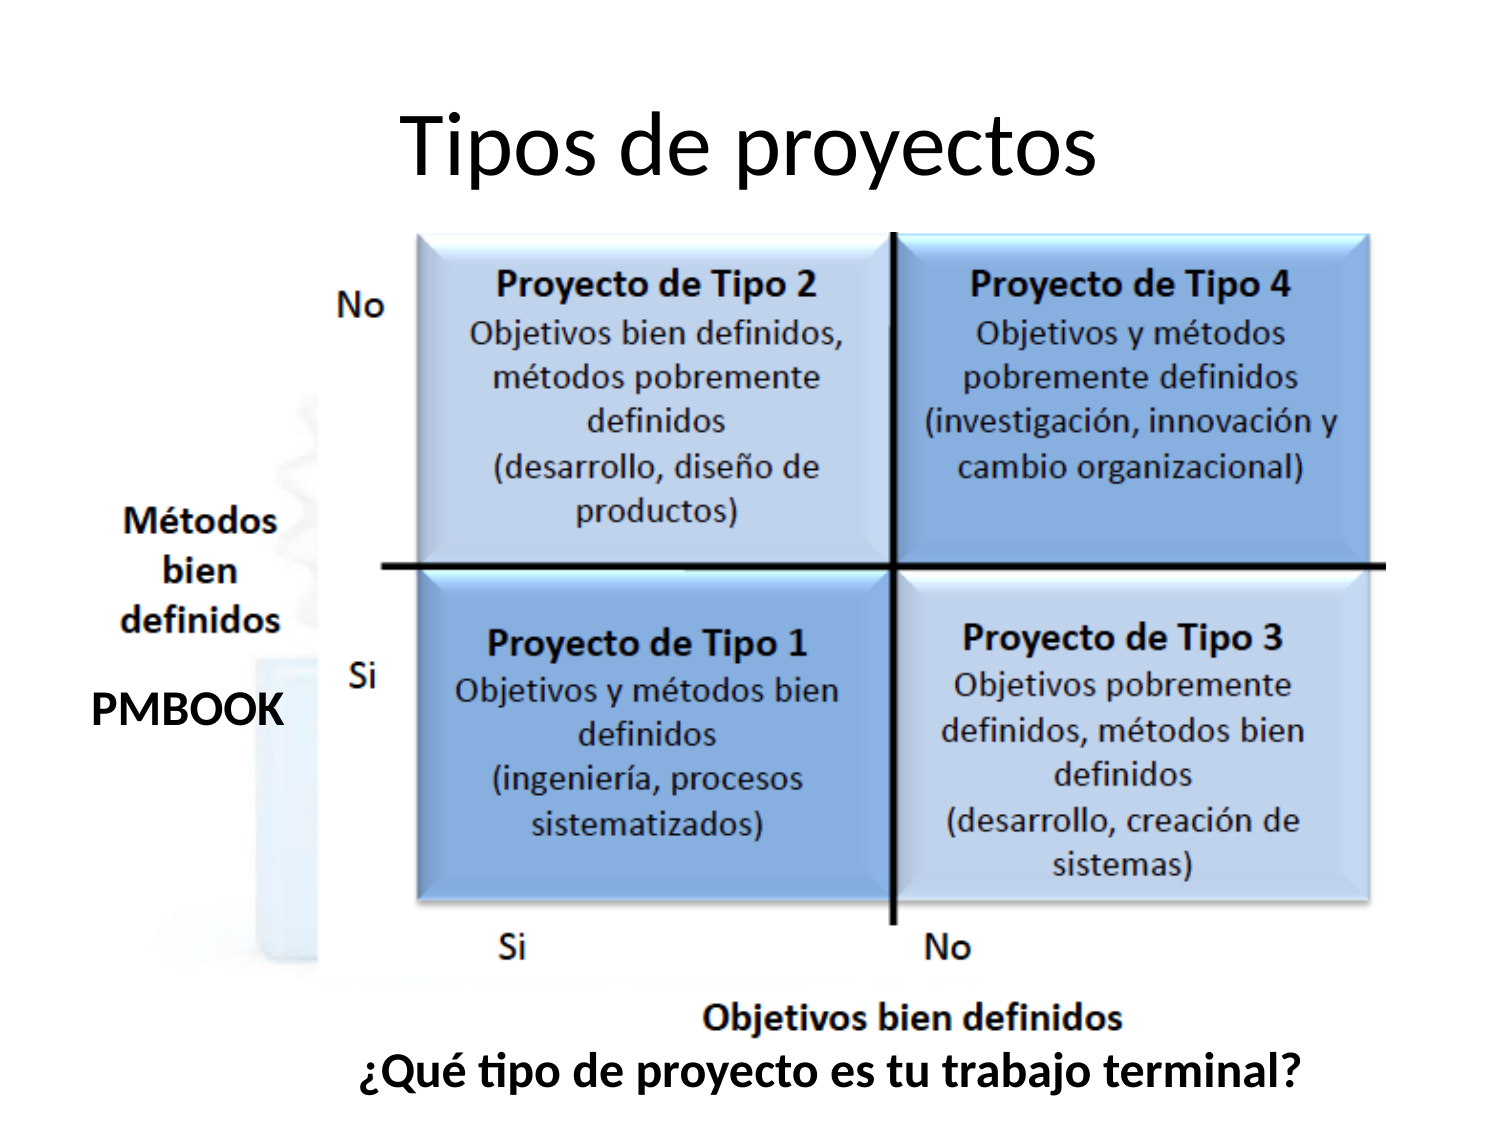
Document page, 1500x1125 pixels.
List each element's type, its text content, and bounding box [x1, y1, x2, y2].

text_box ¿Qué tipo de proyecto es tu trabajo terminal? [342, 1059, 1319, 1105]
text_box PMBOOK [76, 668, 110, 803]
picture [115, 232, 1386, 1051]
title Tipos de proyectos [75, 45, 1425, 233]
